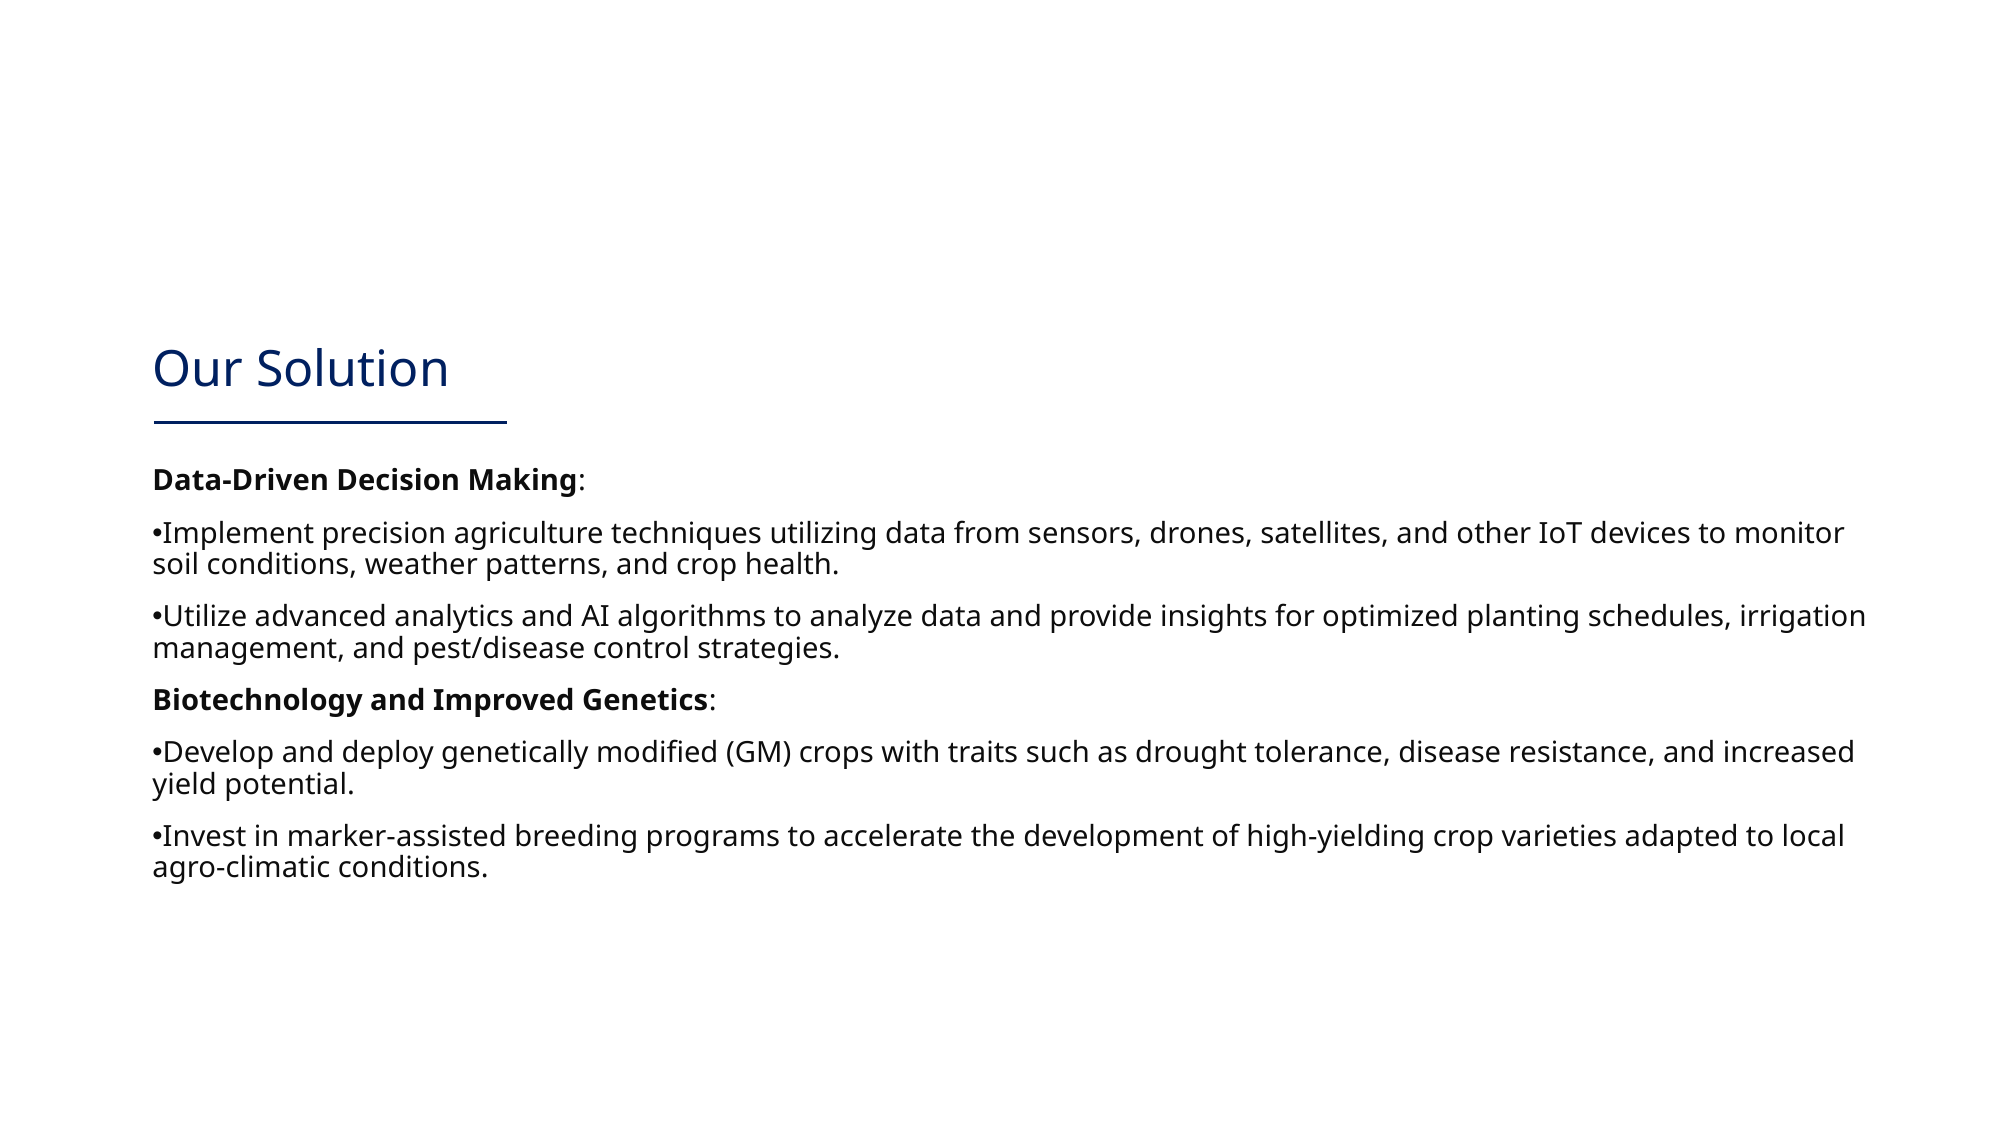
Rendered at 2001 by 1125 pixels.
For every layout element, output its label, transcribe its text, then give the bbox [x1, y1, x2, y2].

subtitle Data-Driven Decision Making: Implement precision agriculture techniques utilizing data from sensors, drones, satellites, and other IoT devices to monitor soil conditions, weather patterns, and crop health. Utilize advanced analytics and AI algorithms to analyze data and provide insights for optimized planting schedules, irrigation management, and pest/disease control strategies. Biotechnology and Improved Genetics: Develop and deploy genetically modified (GM) crops with traits such as drought tolerance, disease resistance, and increased yield potential. Invest in marker-assisted breeding programs to accelerate the development of high-yielding crop varieties adapted to local agro-climatic conditions. [137, 458, 1890, 730]
title Our Solution [137, 317, 1638, 423]
